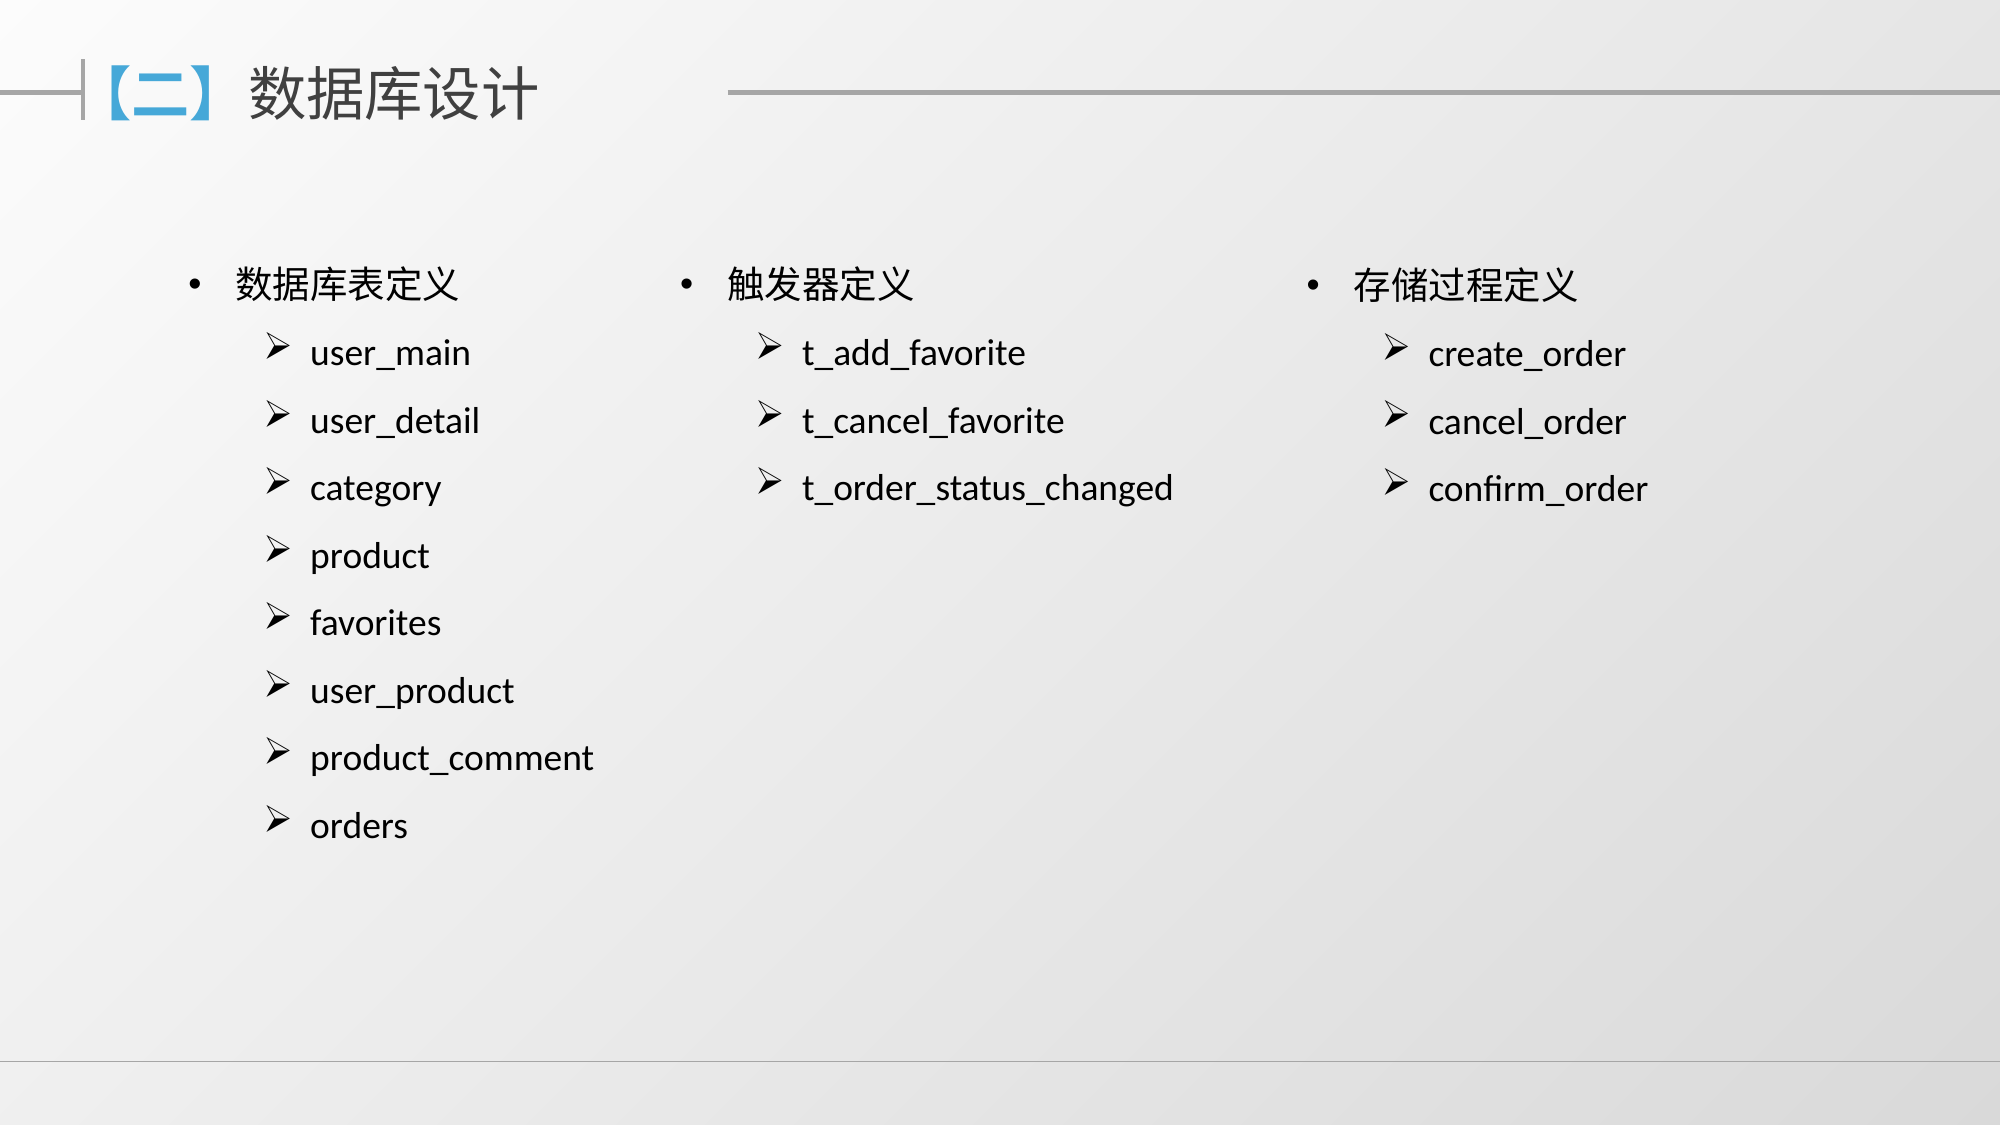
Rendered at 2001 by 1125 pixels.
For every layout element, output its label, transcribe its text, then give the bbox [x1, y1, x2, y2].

text_box 存储过程定义 create_order cancel_order confirm_order [1291, 254, 1827, 517]
text_box 数据库表定义 user_main user_detail category product favorites user_product product_comment orders [173, 253, 641, 854]
text_box 触发器定义 t_add_favorite t_cancel_favorite t_order_status_changed [665, 253, 1200, 516]
text_box 【二】数据库设计 [58, 49, 750, 135]
